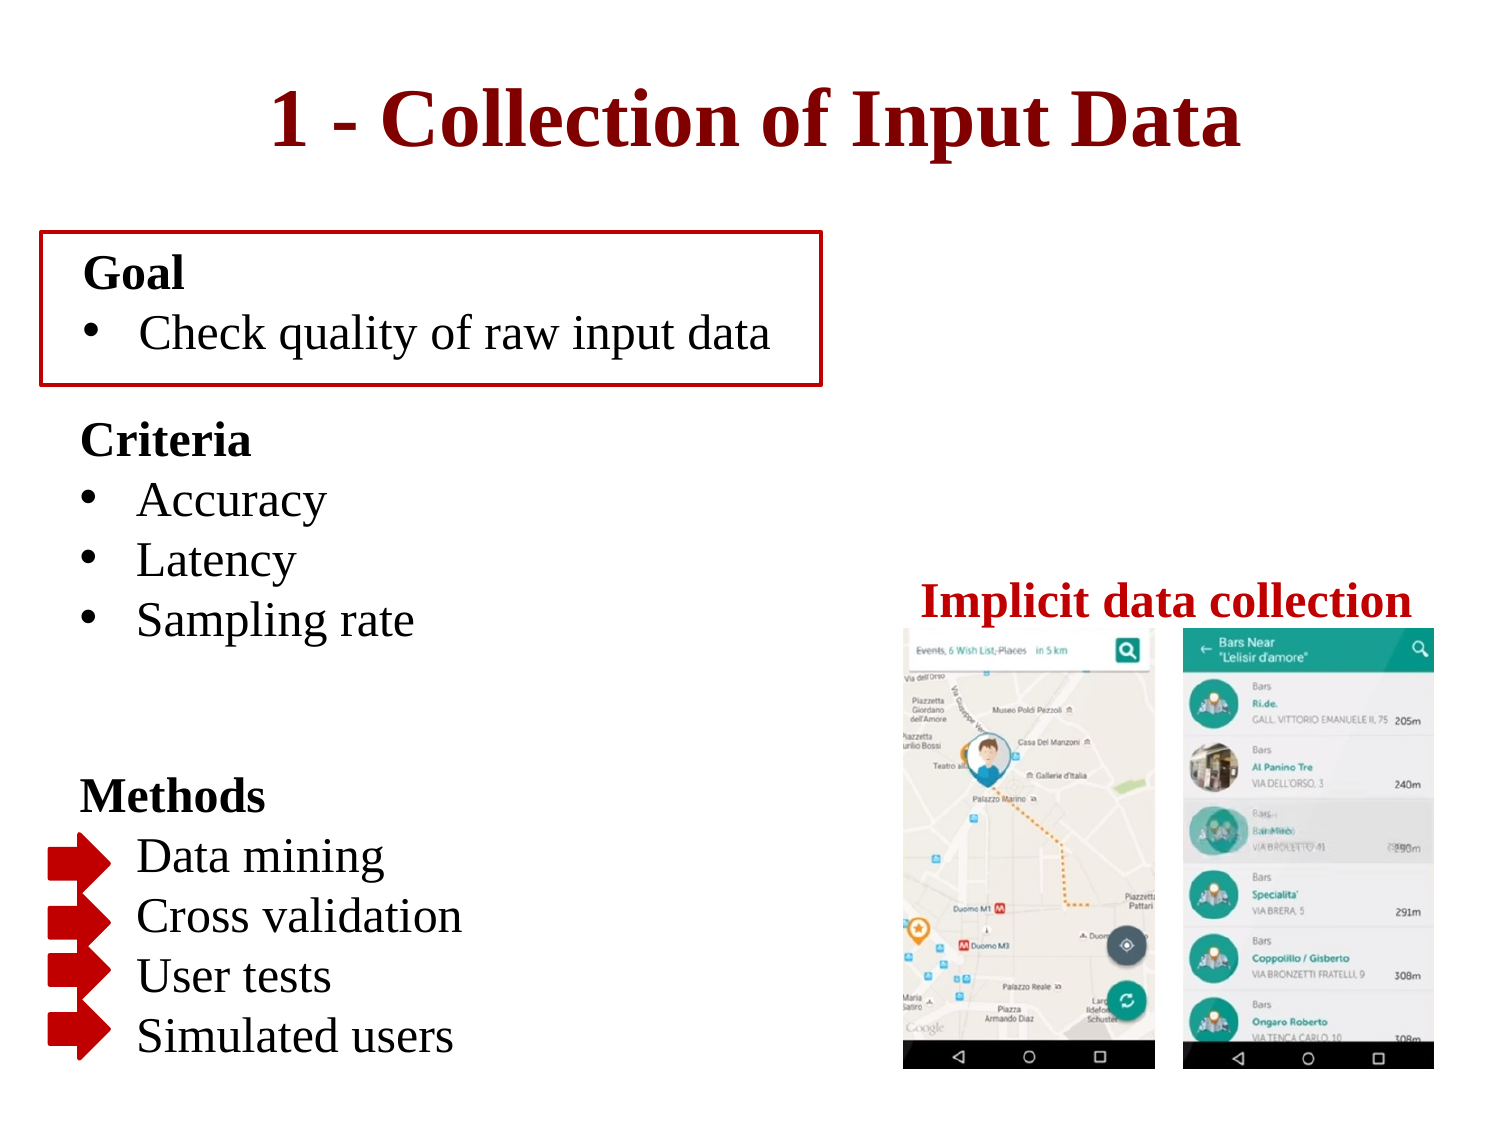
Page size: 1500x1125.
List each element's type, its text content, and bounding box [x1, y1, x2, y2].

text_box Methods Data mining Cross validation User tests Simulated users [64, 755, 585, 1070]
picture [903, 628, 1435, 1069]
text_box [47, 891, 111, 939]
text_box [39, 230, 823, 387]
text_box Implicit data collection [905, 560, 1428, 627]
text_box Criteria Accuracy Latency Sampling rate [64, 398, 939, 654]
title 1 - Collection of Input Data [88, 19, 1423, 207]
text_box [49, 940, 109, 1059]
text_box [47, 832, 111, 893]
